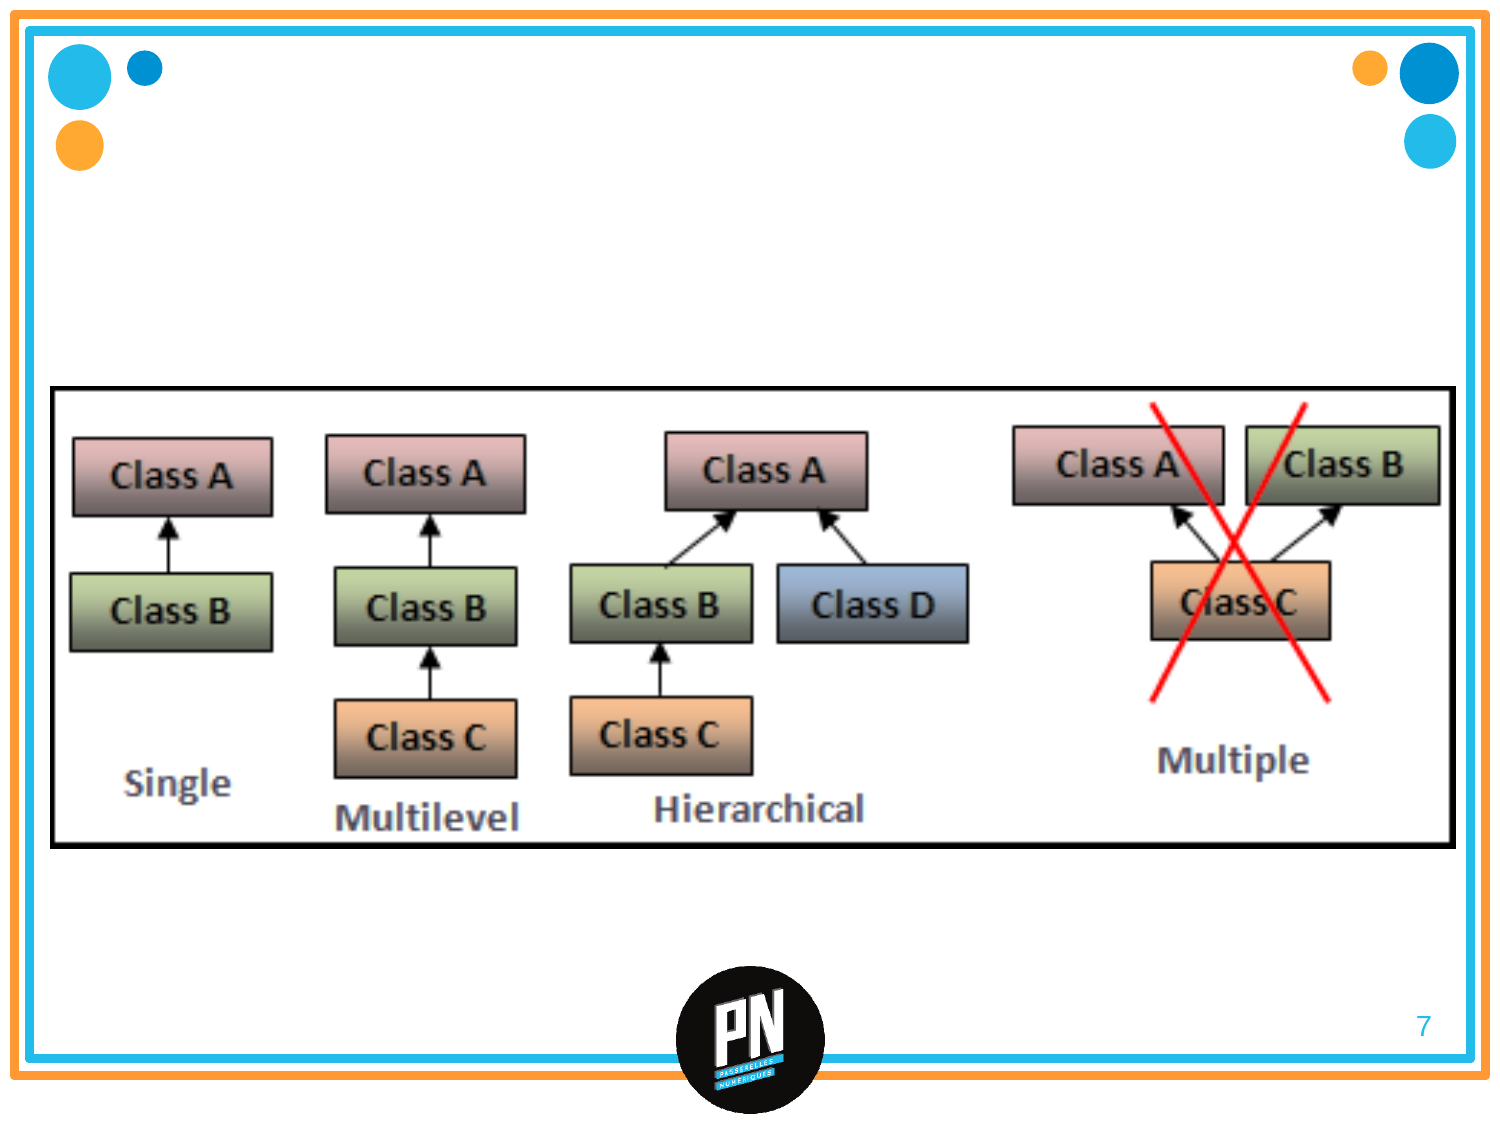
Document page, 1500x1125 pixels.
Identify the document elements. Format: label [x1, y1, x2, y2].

picture [50, 386, 1456, 850]
picture [674, 964, 826, 1115]
